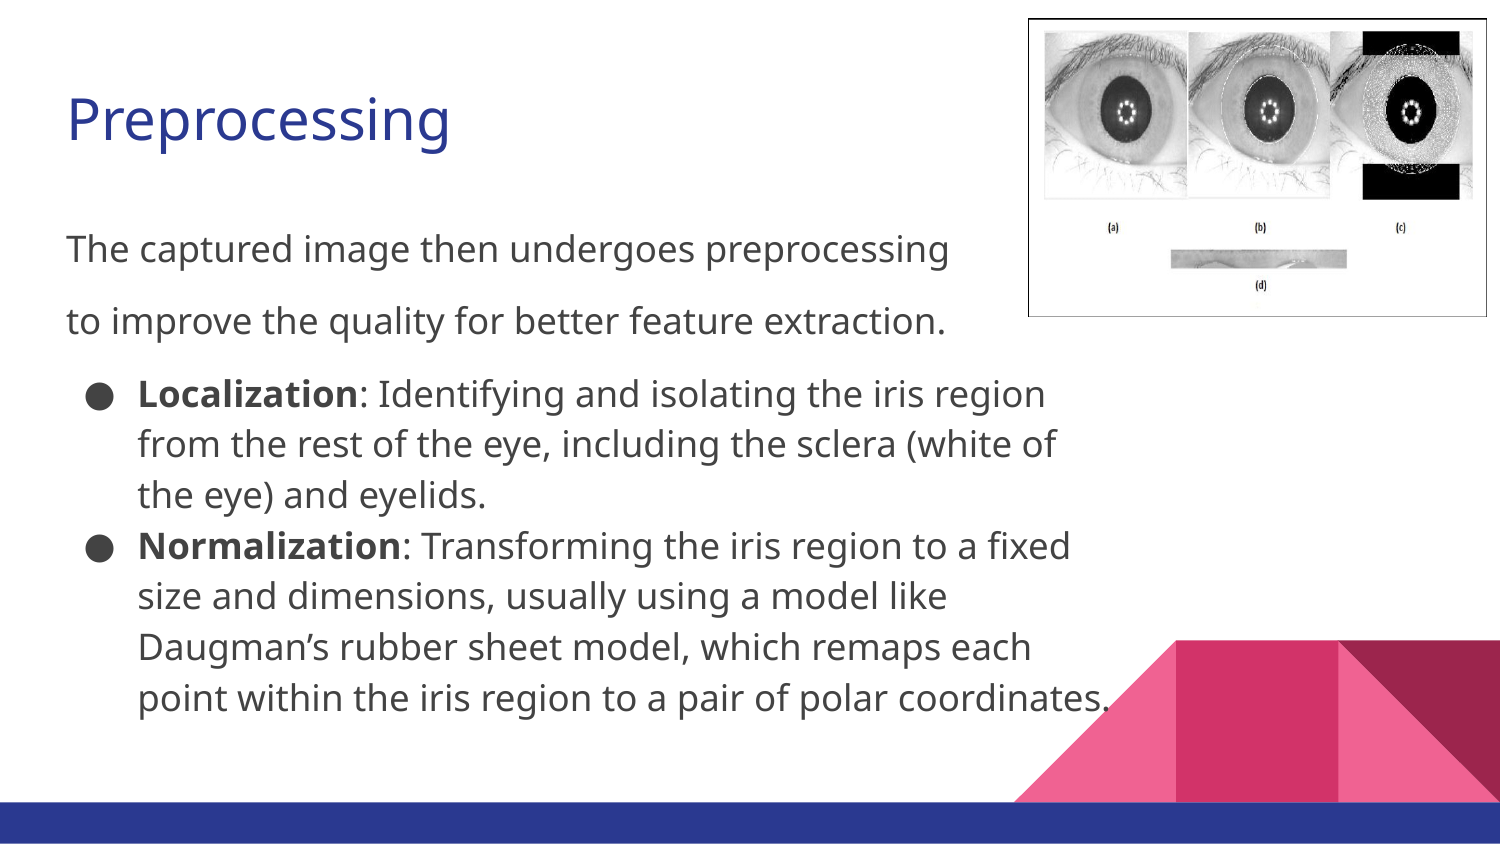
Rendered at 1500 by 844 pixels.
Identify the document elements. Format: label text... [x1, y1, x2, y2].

title Preprocessing [51, 67, 1023, 167]
picture [1028, 18, 1487, 317]
list The captured image then undergoes preprocessing to improve the quality for better feature extraction. Localization: Identifying and isolating the iris region from the rest of the eye, including the sclera (white of the eye) and eyelids. Normalization: Transforming the iris region to a fixed size and dimensions, usually using a model like Daugman’s rubber sheet model, which remaps each point within the iris region to a pair of polar coordinates. [51, 203, 1132, 752]
